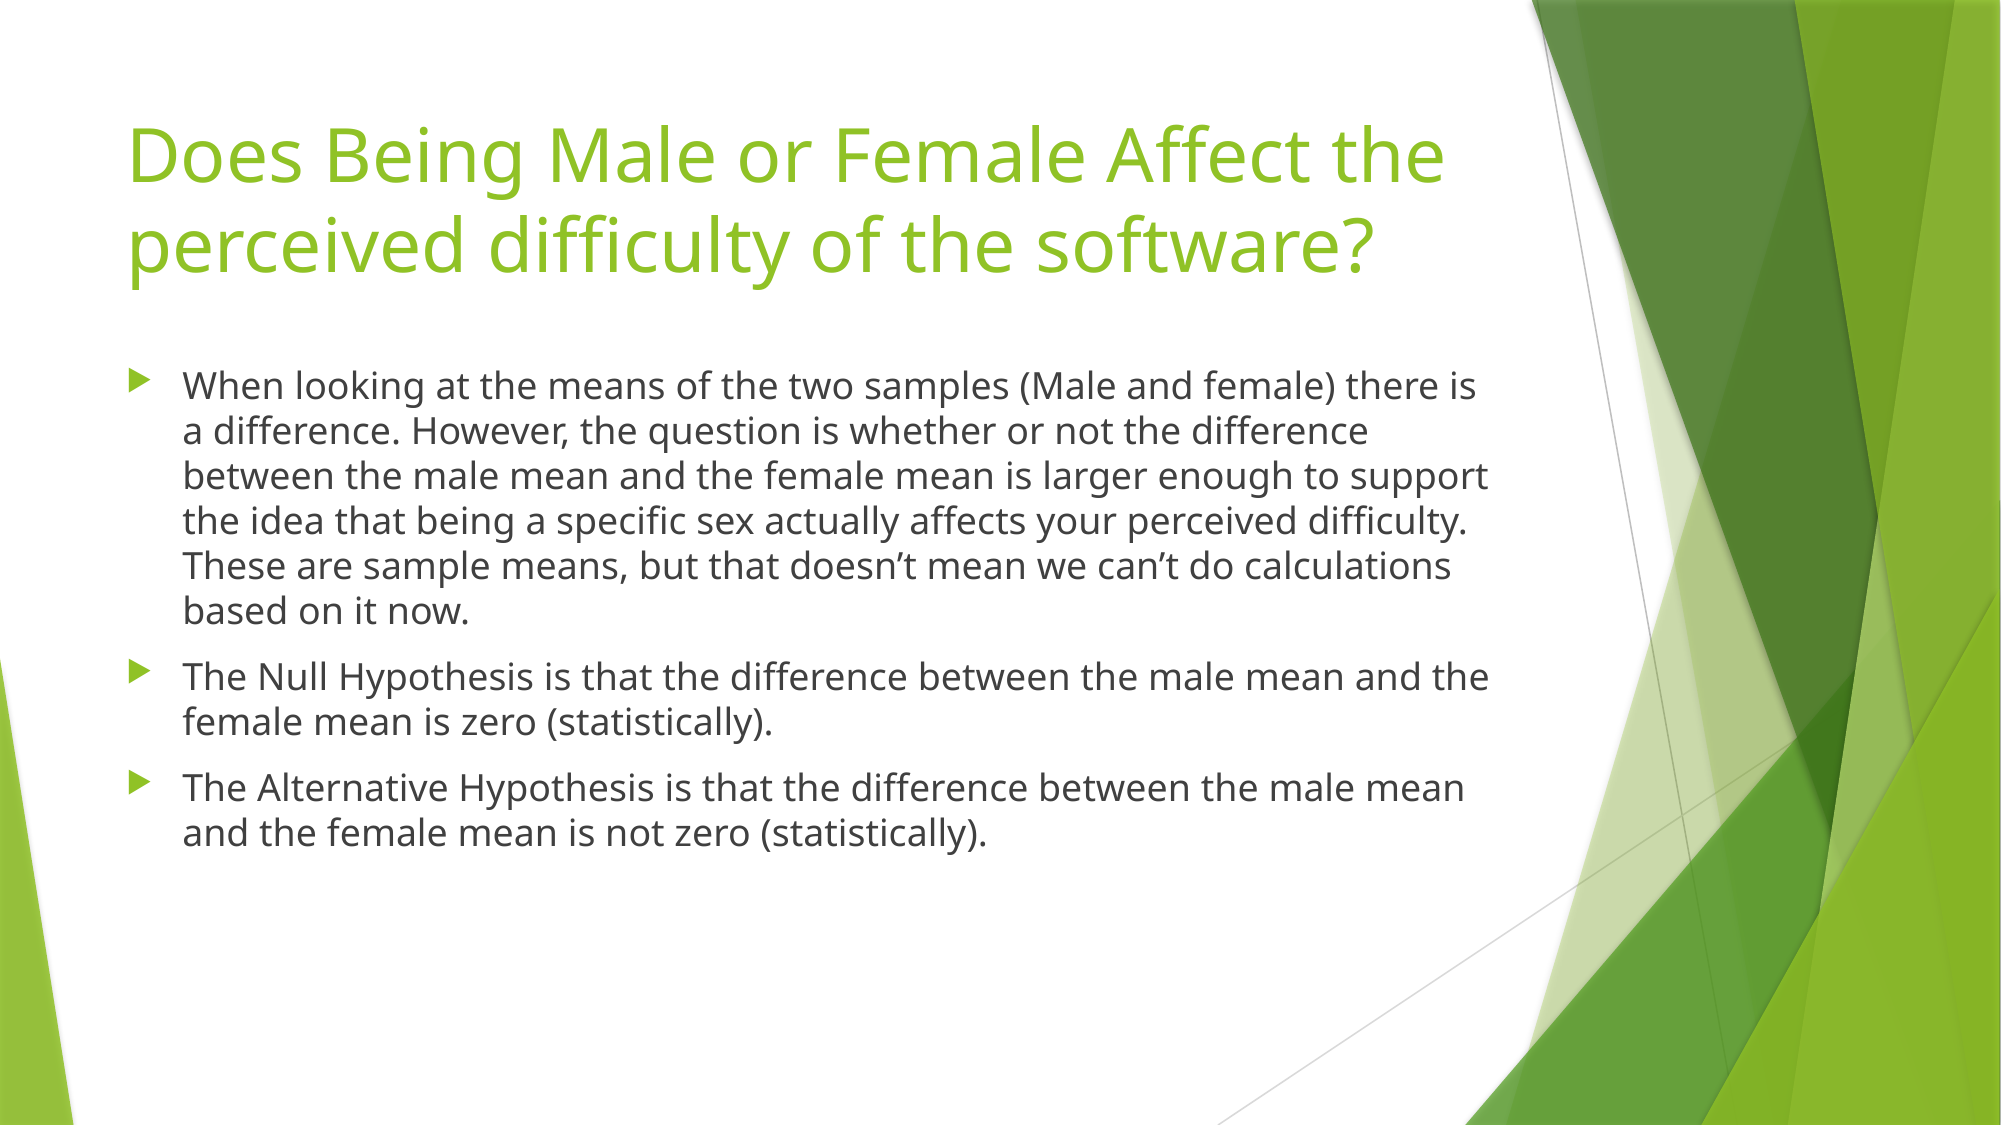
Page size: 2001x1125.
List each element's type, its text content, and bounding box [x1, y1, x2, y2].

list When looking at the means of the two samples (Male and female) there is a difference. However, the question is whether or not the difference between the male mean and the female mean is larger enough to support the idea that being a specific sex actually affects your perceived difficulty. These are sample means, but that doesn’t mean we can’t do calculations based on it now. The Null Hypothesis is that the difference between the male mean and the female mean is zero (statistically). The Alternative Hypothesis is that the difference between the male mean and the female mean is not zero (statistically). [111, 354, 1522, 992]
title Does Being Male or Female Affect the perceived difficulty of the software? [111, 99, 1522, 317]
